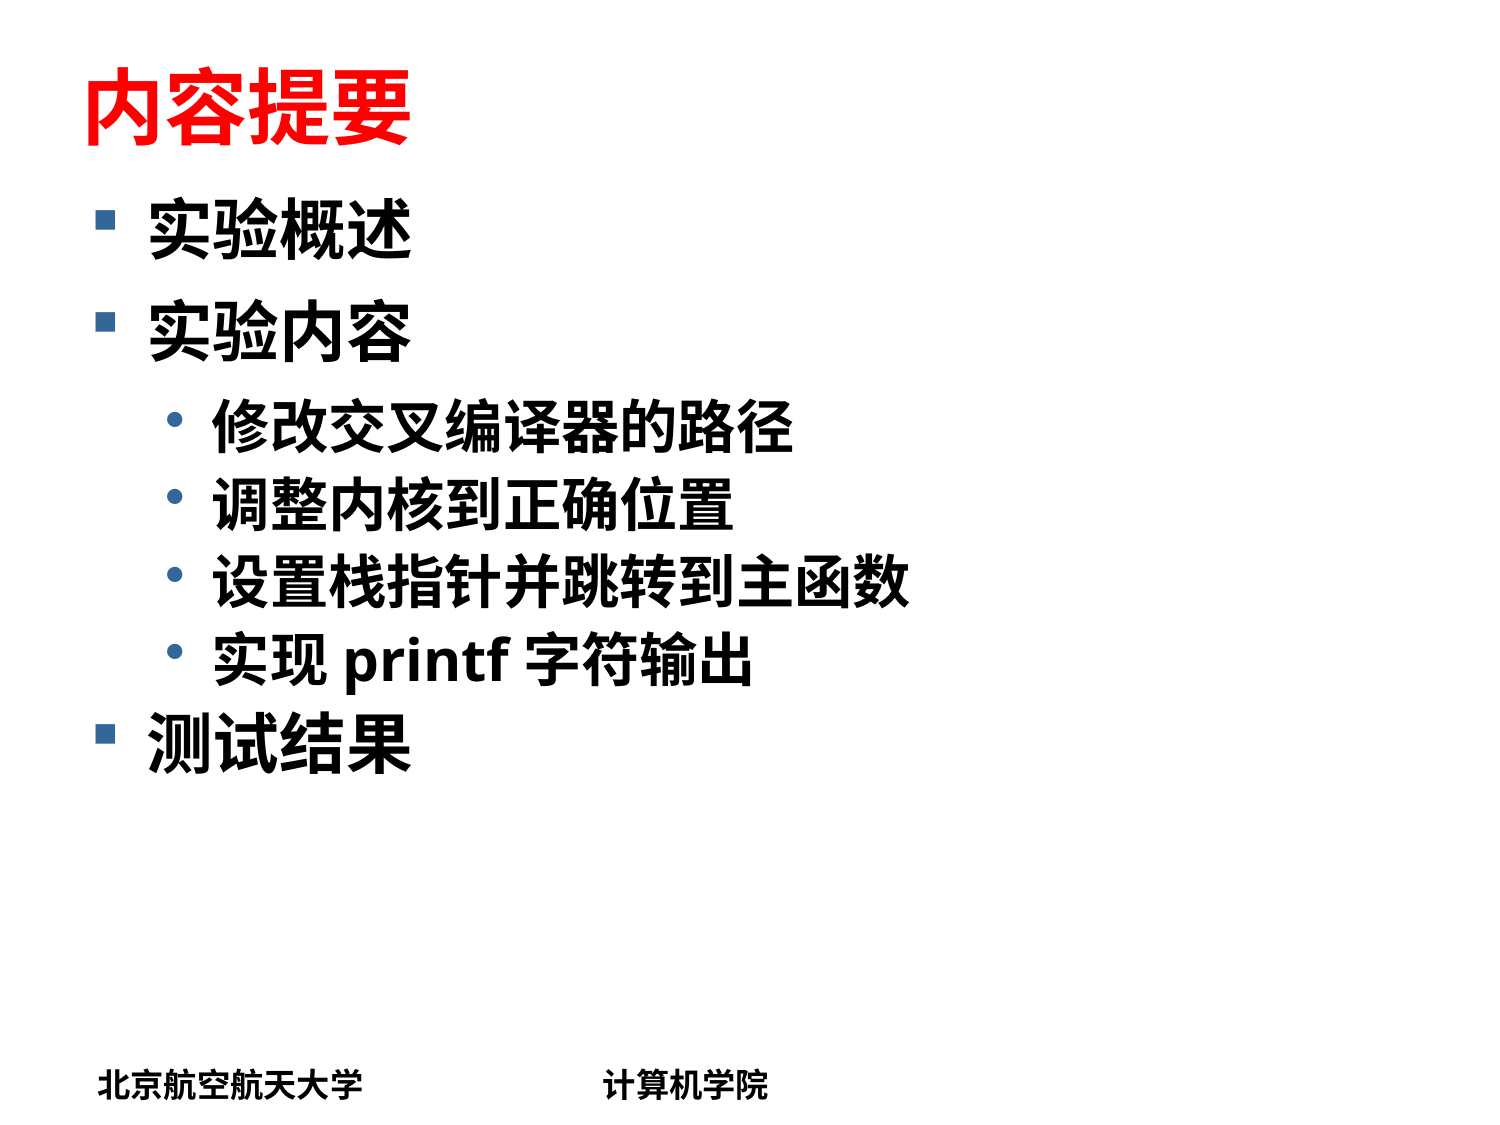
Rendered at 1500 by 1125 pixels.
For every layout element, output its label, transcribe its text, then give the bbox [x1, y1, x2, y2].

list 实验概述 实验内容 修改交叉编译器的路径 调整内核到正确位置 设置栈指针并跳转到主函数 实现printf字符输出 测试结果 [74, 189, 1426, 932]
title 内容提要 [65, 10, 1417, 199]
